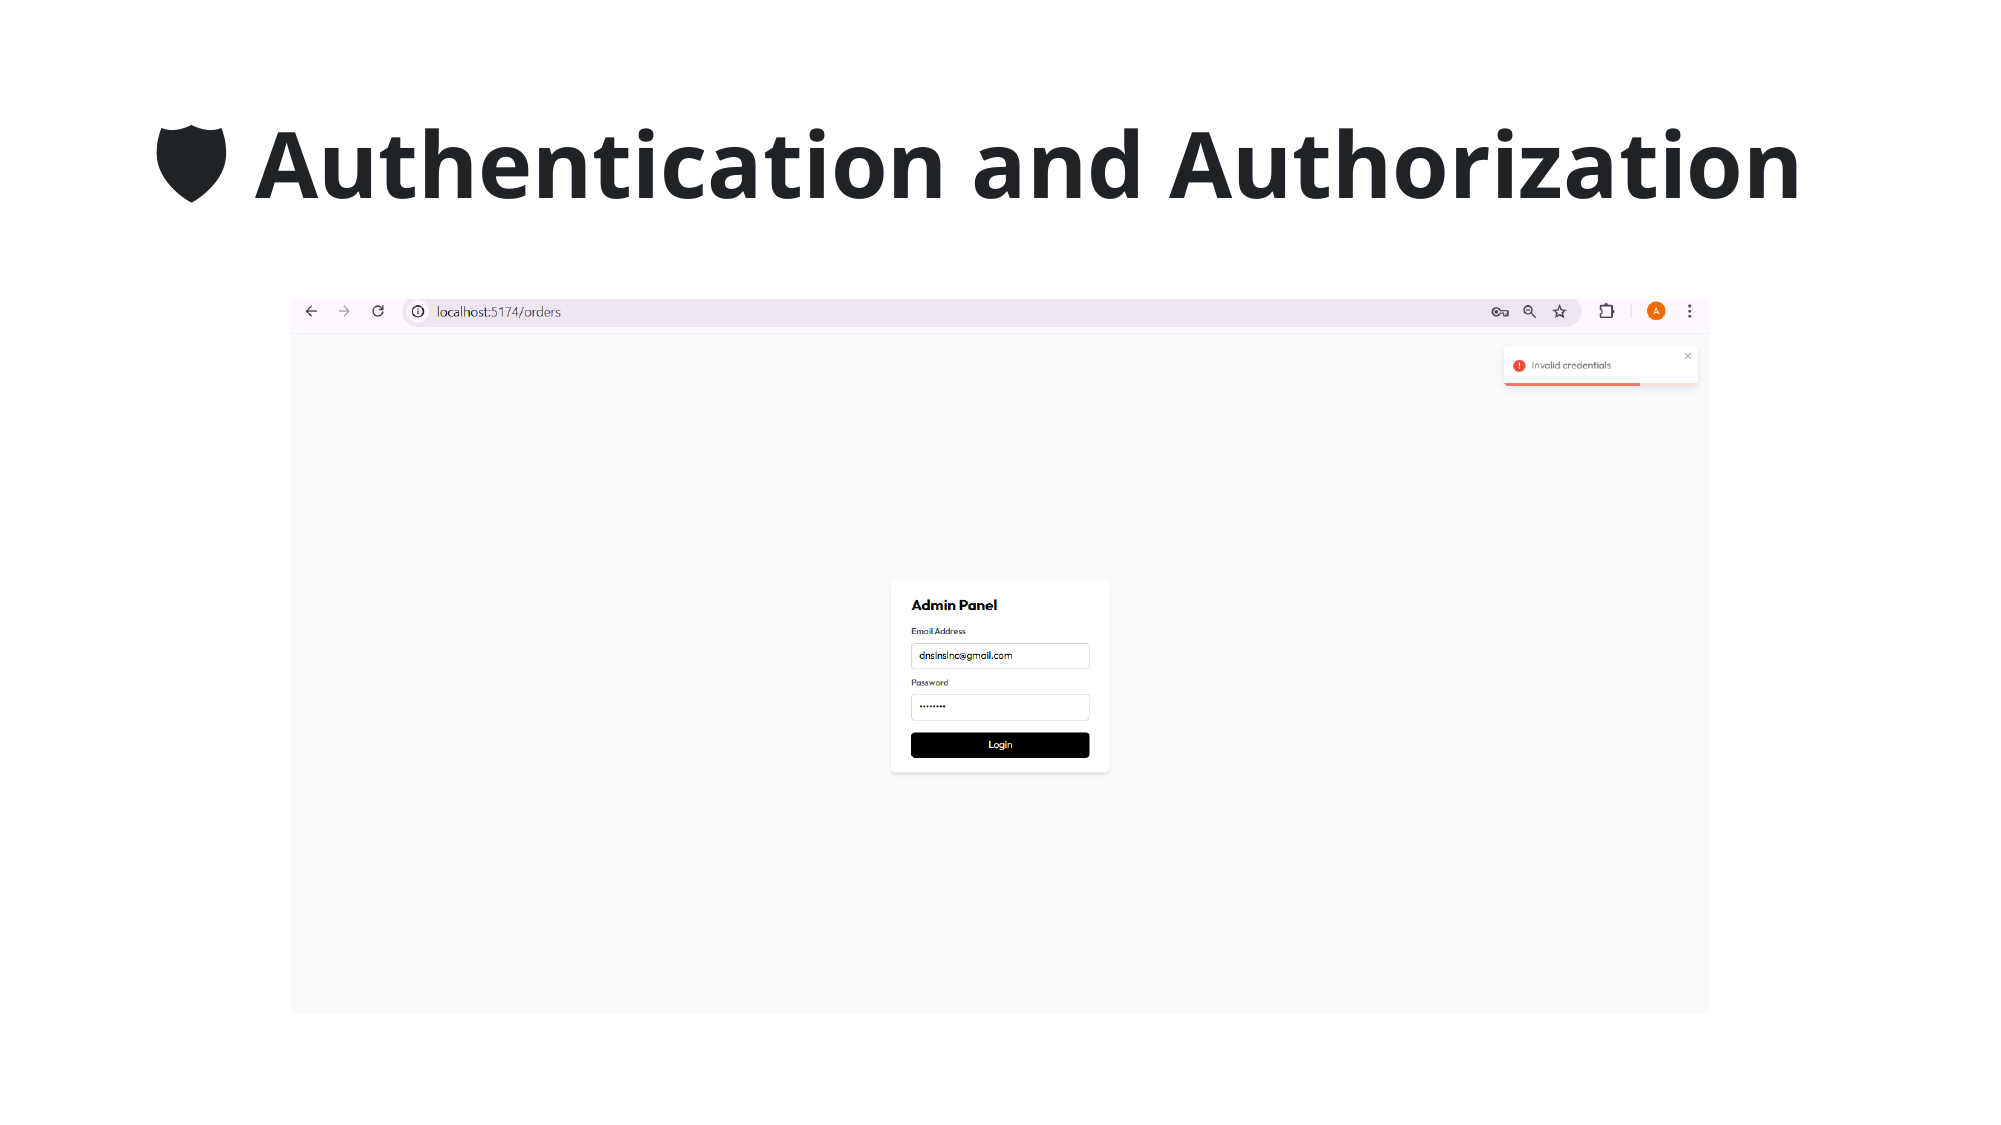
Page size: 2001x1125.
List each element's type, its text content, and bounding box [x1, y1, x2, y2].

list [291, 299, 1709, 1014]
title 🛡️ Authentication and Authorization [137, 59, 1863, 278]
